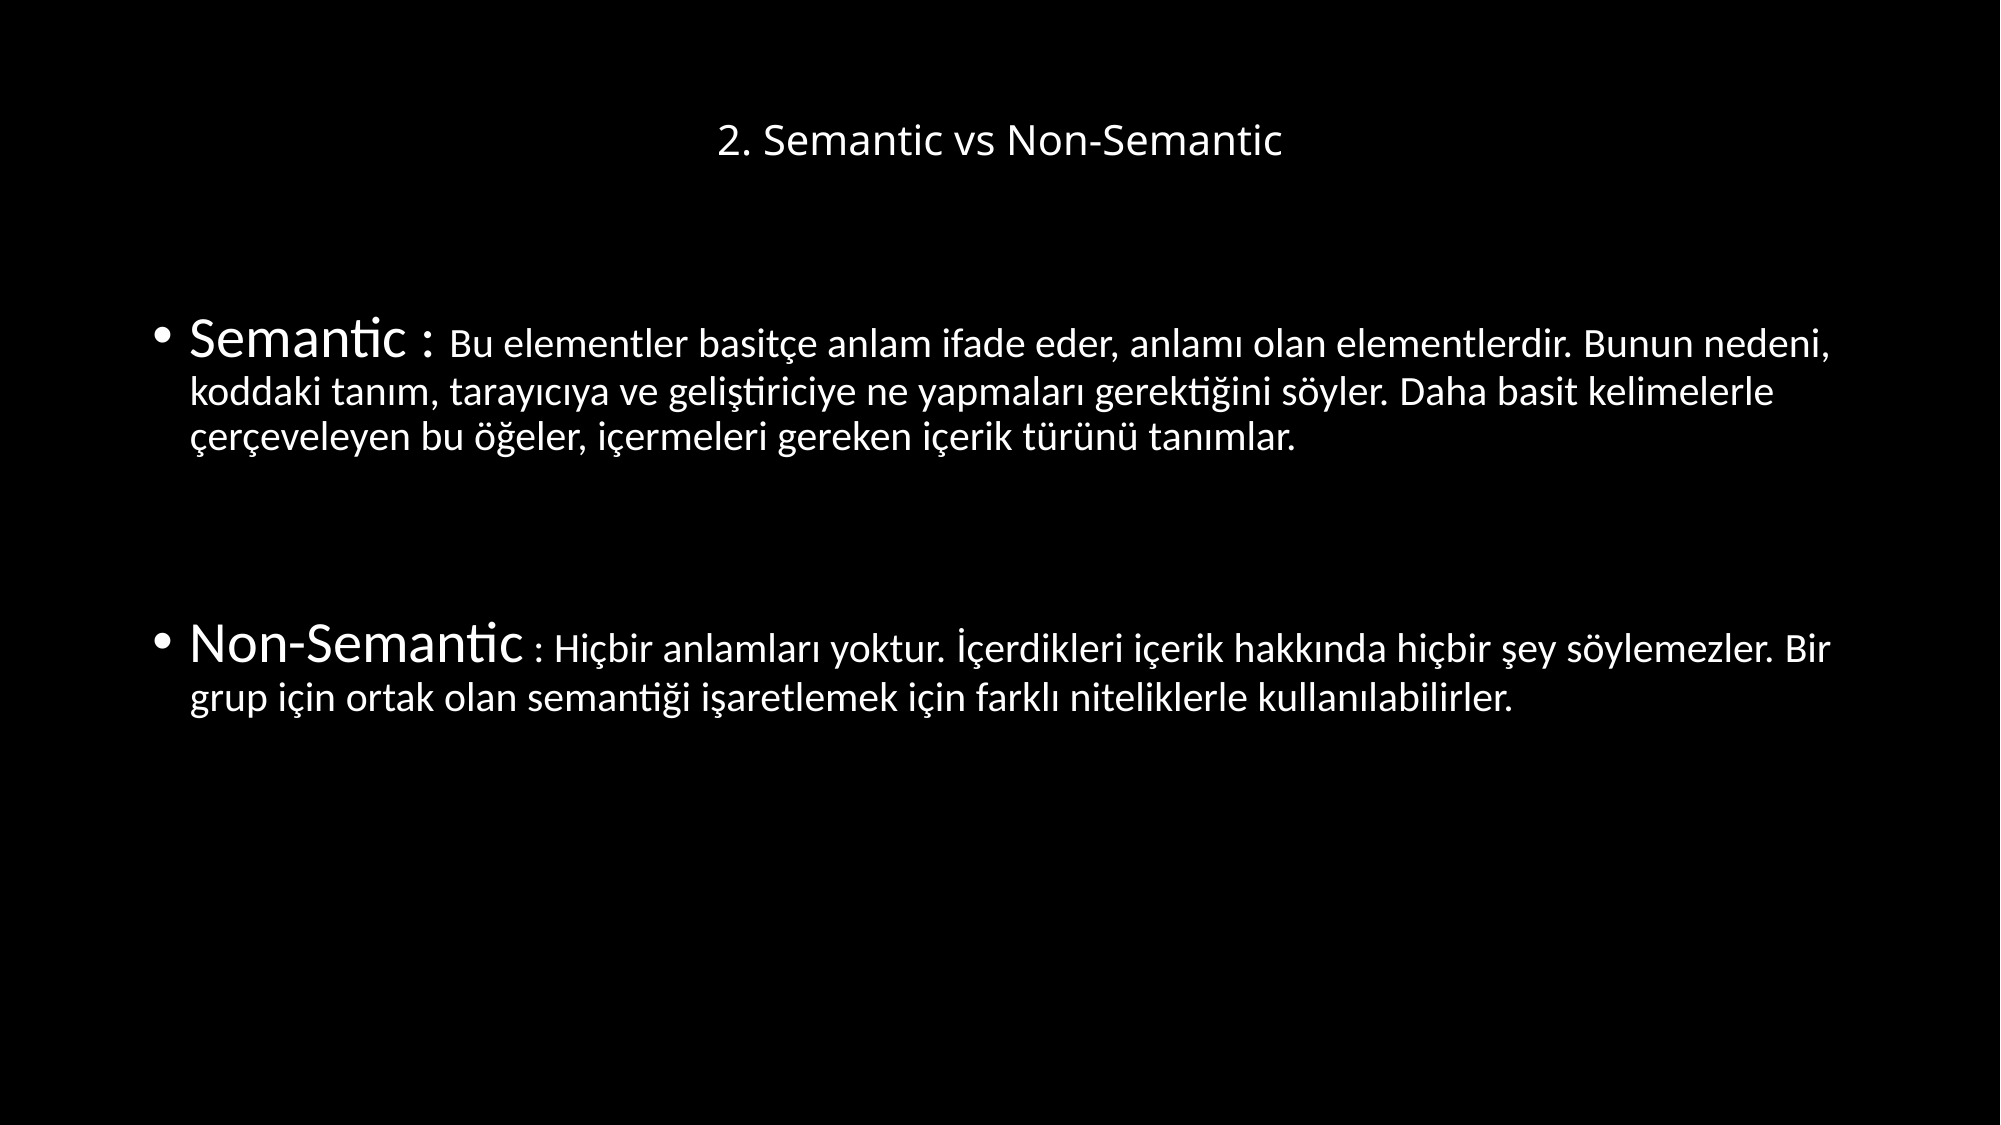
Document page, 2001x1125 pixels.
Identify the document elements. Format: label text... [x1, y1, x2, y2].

title 2. Semantic vs Non-Semantic [137, 59, 1863, 225]
list Semantic : Bu elementler basitçe anlam ifade eder, anlamı olan elementlerdir. Bunun nedeni, koddaki tanım, tarayıcıya ve geliştiriciye ne yapmaları gerektiğini söyler. Daha basit kelimelerle çerçeveleyen bu öğeler, içermeleri gereken içerik türünü tanımlar. Non-Semantic : Hiçbir anlamları yoktur. İçerdikleri içerik hakkında hiçbir şey söylemezler. Bir grup için ortak olan semantiği işaretlemek için farklı niteliklerle kullanılabilirler. [137, 299, 1863, 1014]
